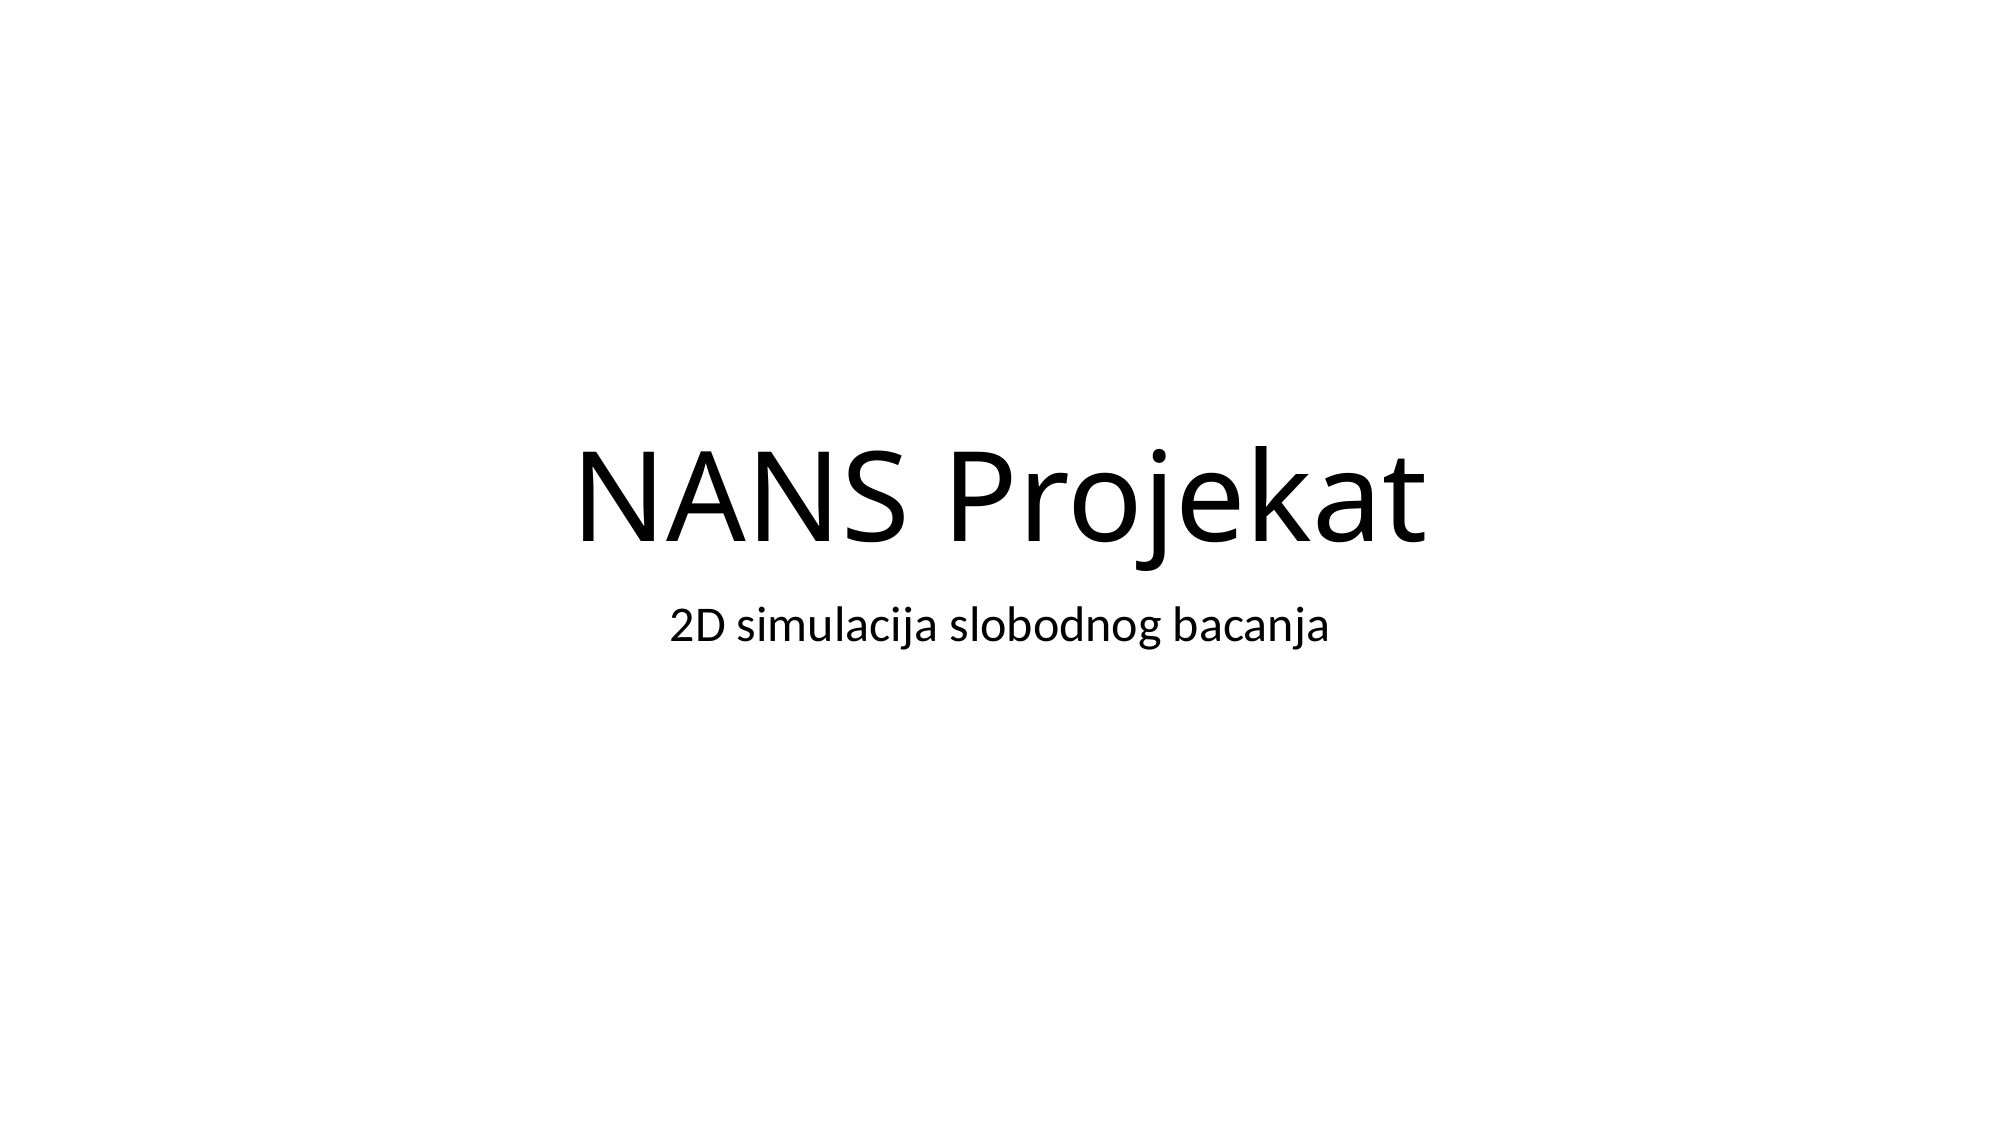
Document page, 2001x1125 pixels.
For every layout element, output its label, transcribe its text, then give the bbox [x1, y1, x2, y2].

title NANS Projekat [249, 184, 1750, 576]
subtitle 2D simulacija slobodnog bacanja [249, 590, 1750, 863]
